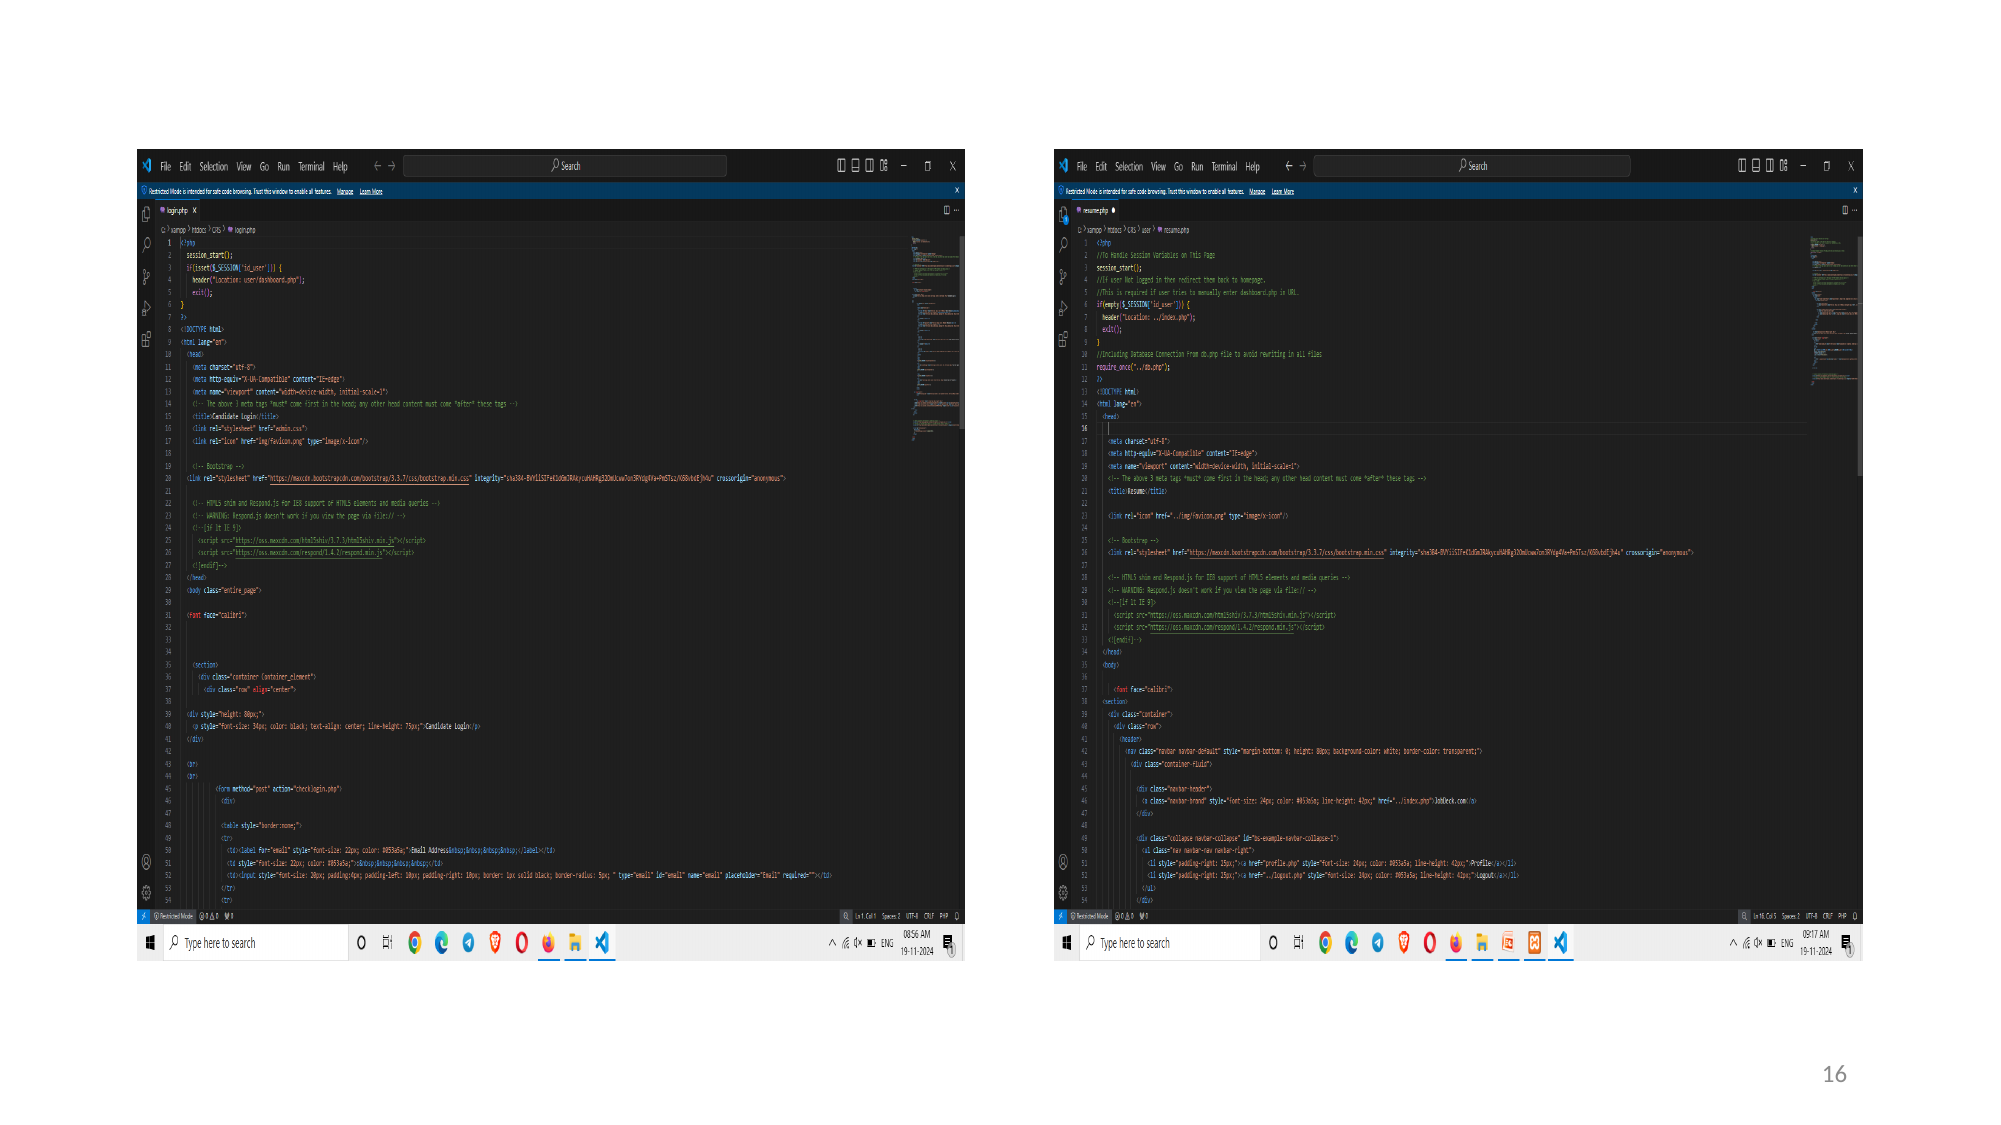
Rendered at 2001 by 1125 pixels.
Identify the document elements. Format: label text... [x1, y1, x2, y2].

picture [1054, 149, 1863, 961]
picture [137, 149, 965, 961]
slide_number 16 [1412, 1042, 1863, 1103]
